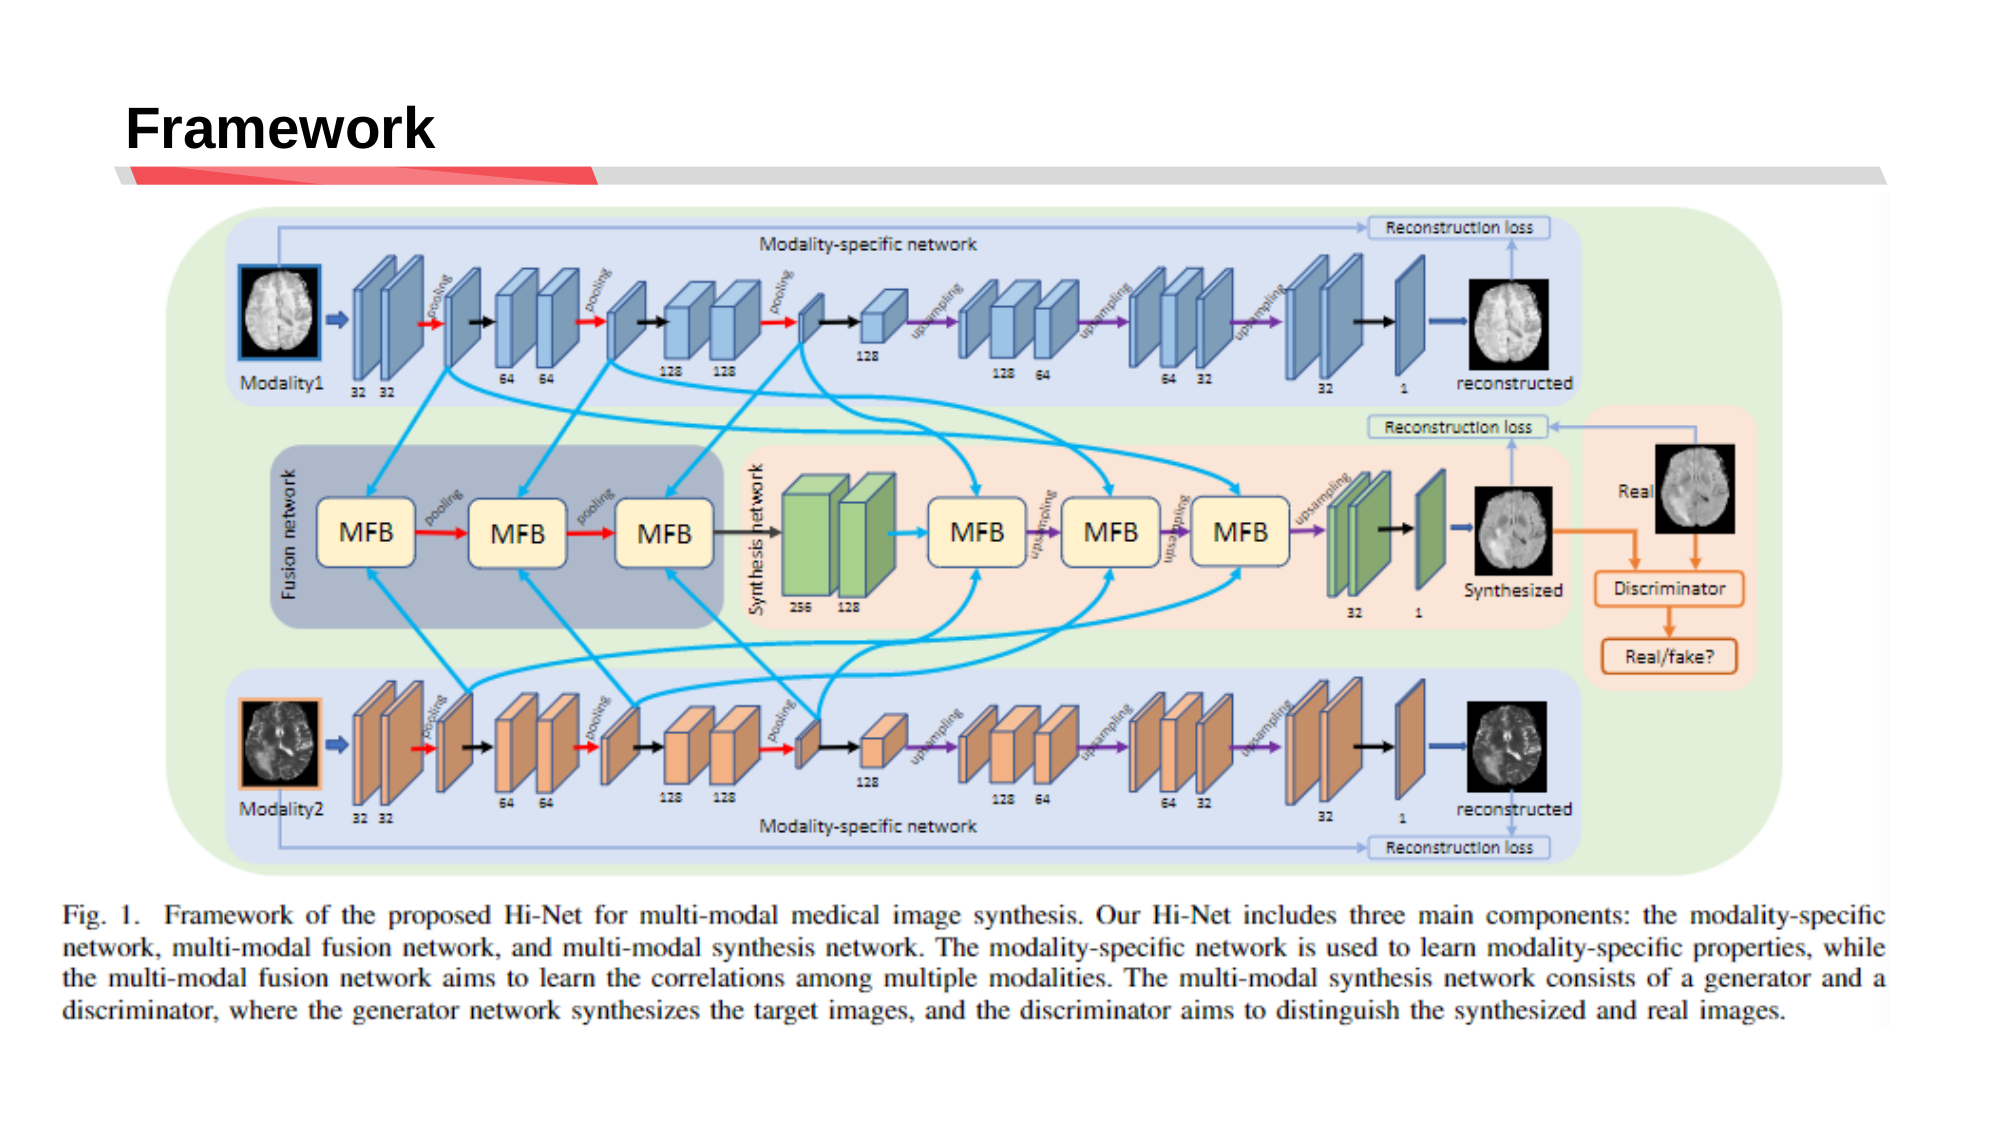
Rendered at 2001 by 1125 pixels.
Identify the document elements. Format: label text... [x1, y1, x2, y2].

picture [54, 192, 1890, 1028]
title Framework [109, 0, 1890, 169]
